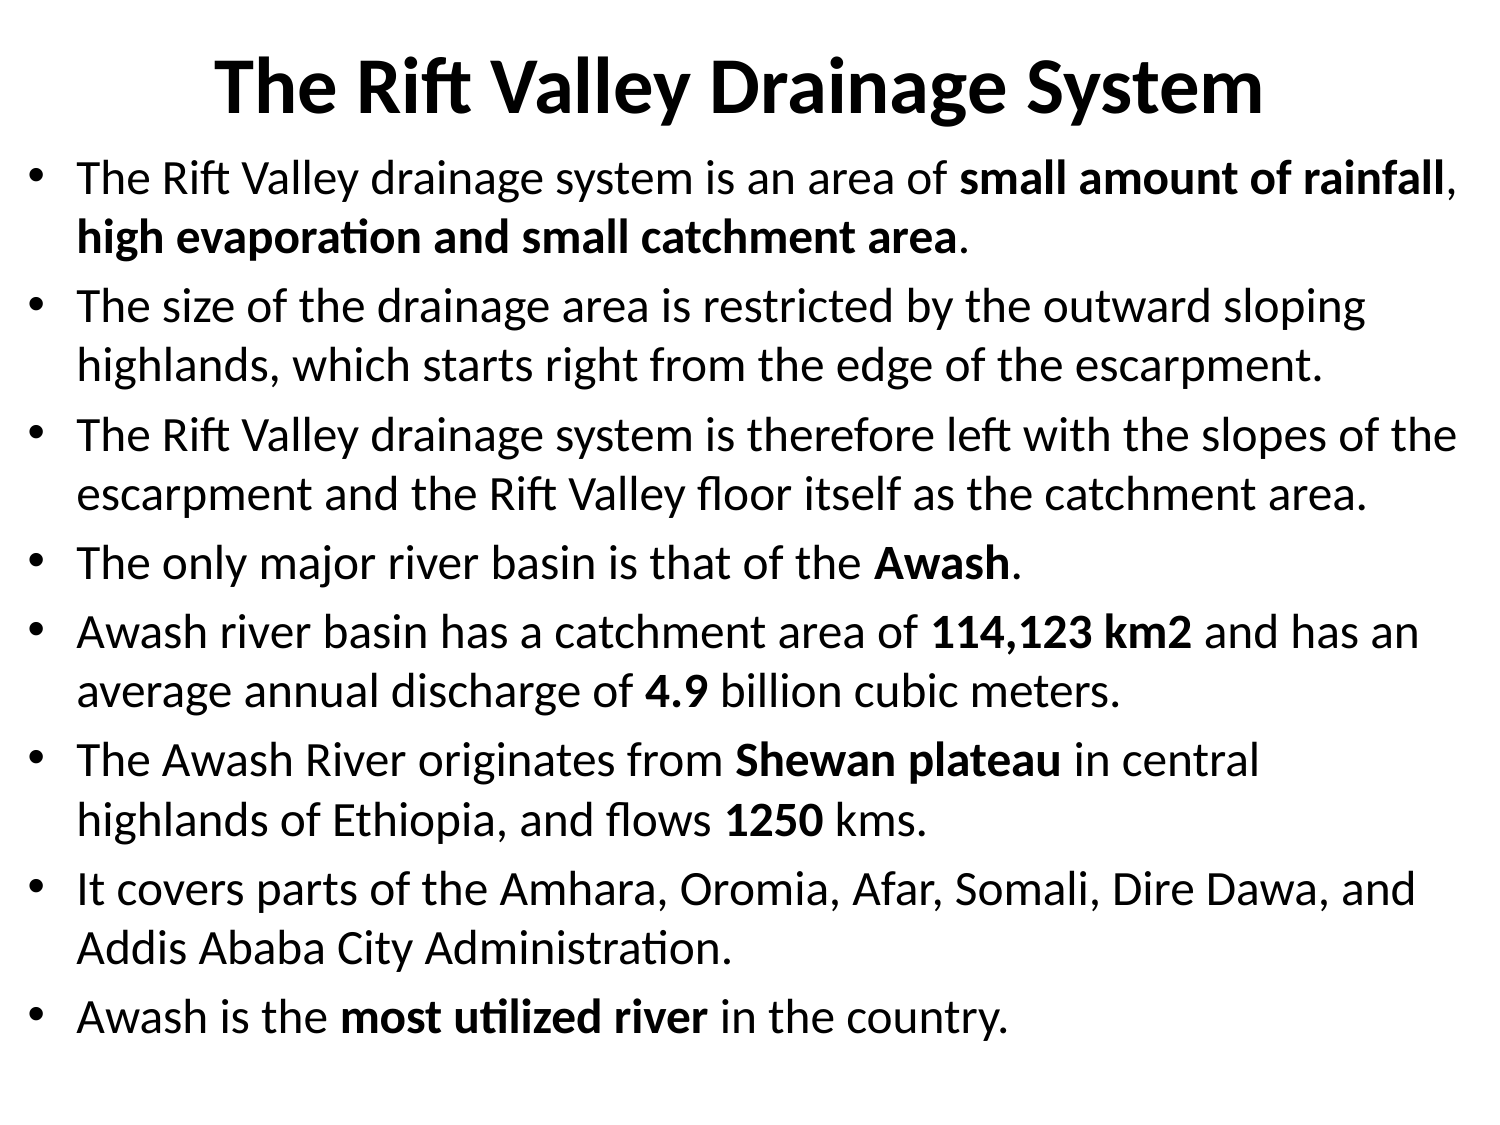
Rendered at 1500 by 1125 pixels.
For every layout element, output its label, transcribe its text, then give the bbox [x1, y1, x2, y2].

list The Rift Valley drainage system is an area of small amount of rainfall, high evaporation and small catchment area. The size of the drainage area is restricted by the outward sloping highlands, which starts right from the edge of the escarpment. The Rift Valley drainage system is therefore left with the slopes of the escarpment and the Rift Valley floor itself as the catchment area. The only major river basin is that of the Awash. Awash river basin has a catchment area of 114,123 km2 and has an average annual discharge of 4.9 billion cubic meters. The Awash River originates from Shewan plateau in central highlands of Ethiopia, and flows 1250 kms. It covers parts of the Amhara, Oromia, Afar, Somali, Dire Dawa, and Addis Ababa City Administration. Awash is the most utilized river in the country. [12, 137, 1475, 1113]
title The Rift Valley Drainage System [75, 24, 1425, 137]
